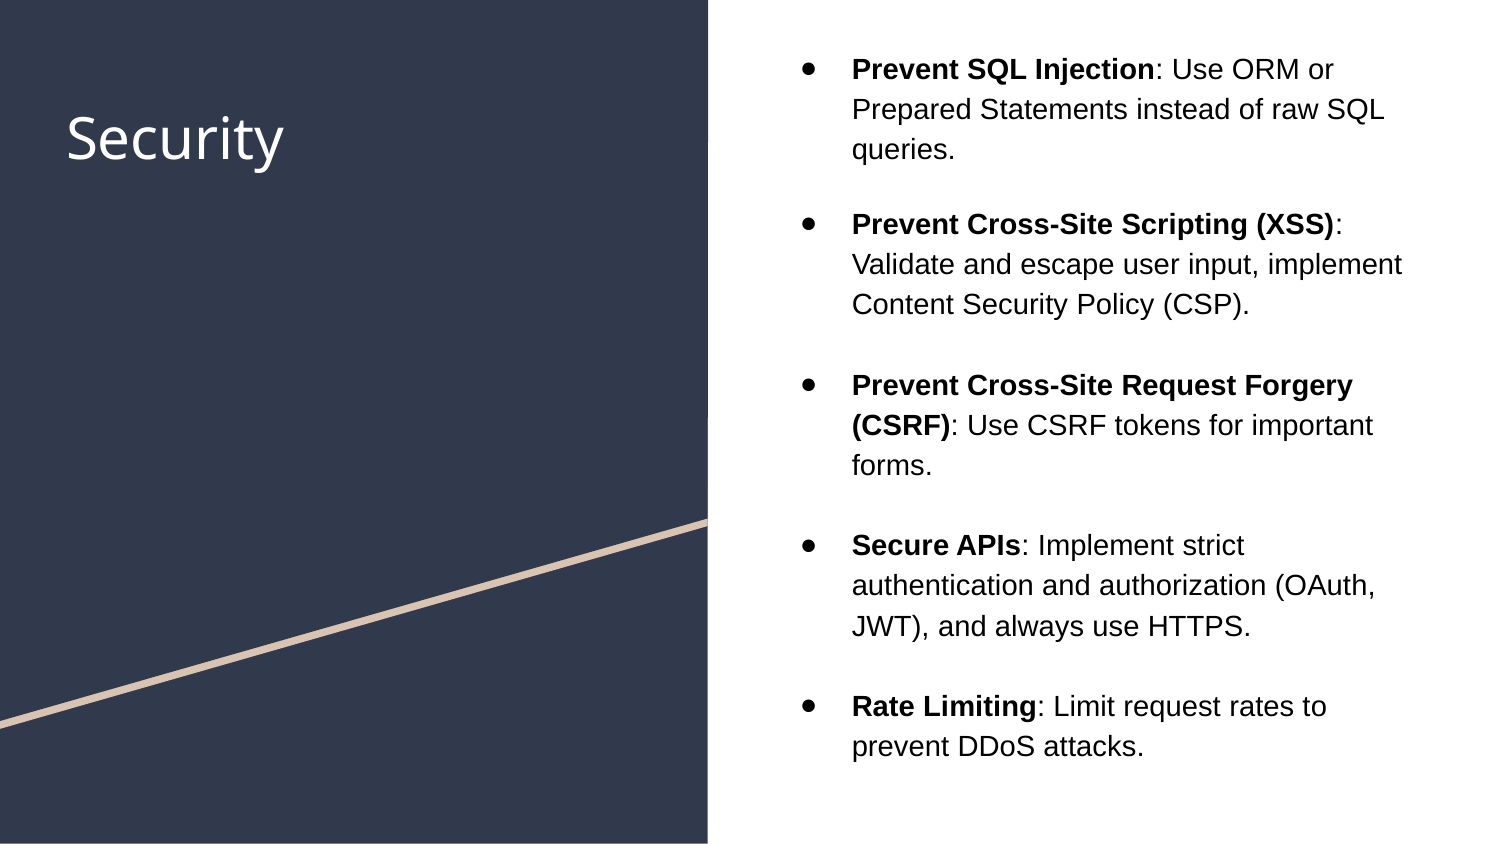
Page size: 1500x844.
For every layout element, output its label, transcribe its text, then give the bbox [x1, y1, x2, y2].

list Prevent SQL Injection: Use ORM or Prepared Statements instead of raw SQL queries. Prevent Cross-Site Scripting (XSS): Validate and escape user input, implement Content Security Policy (CSP). Prevent Cross-Site Request Forgery (CSRF): Use CSRF tokens for important forms. Secure APIs: Implement strict authentication and authorization (OAuth, JWT), and always use HTTPS. Rate Limiting: Limit request rates to prevent DDoS attacks. [761, 29, 1446, 844]
title Security [51, 82, 660, 494]
